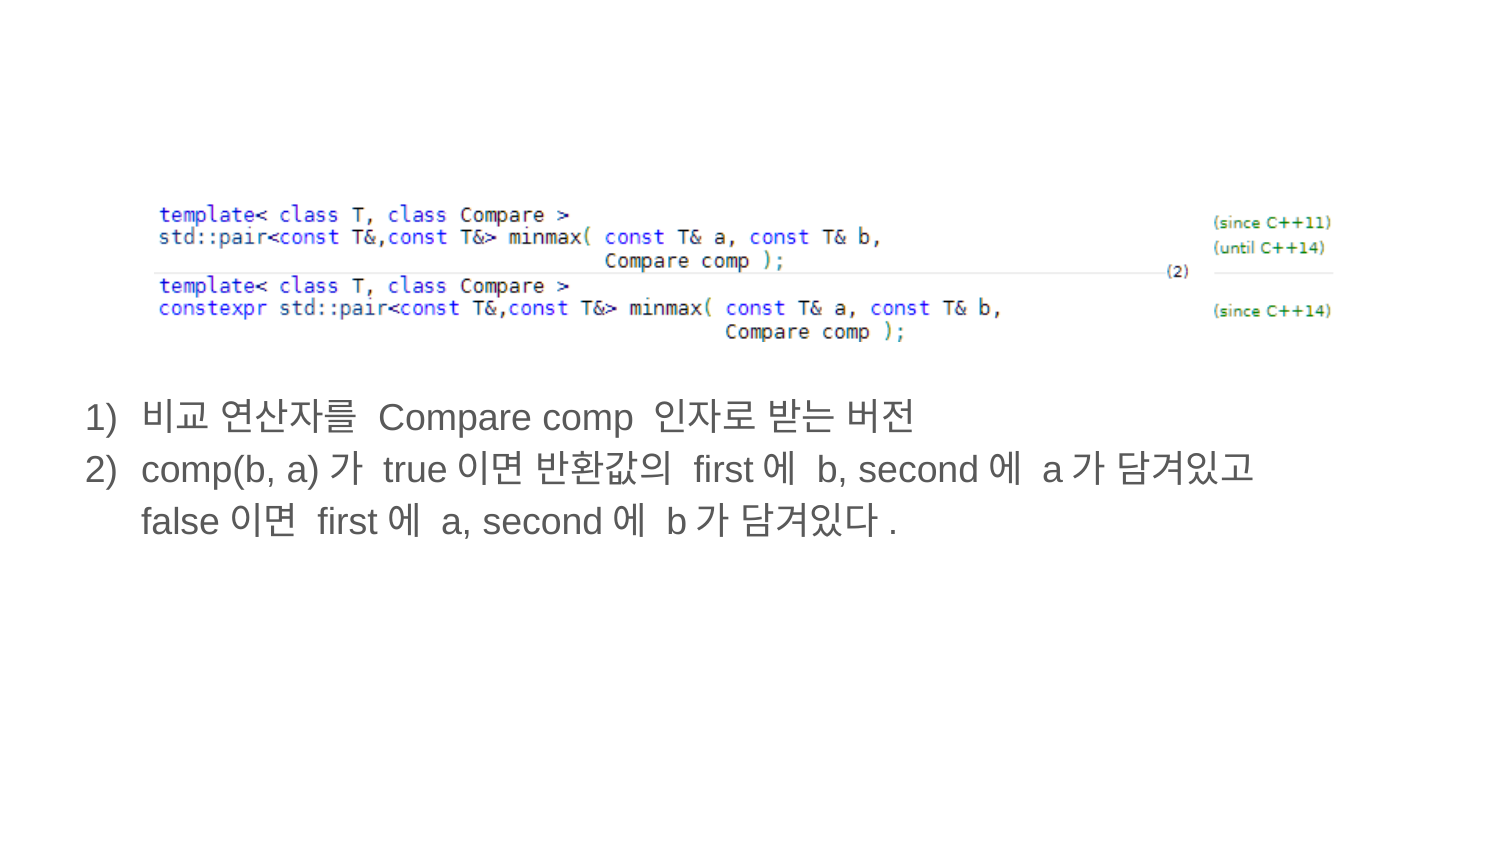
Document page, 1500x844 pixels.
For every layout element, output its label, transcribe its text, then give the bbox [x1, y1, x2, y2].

picture [154, 200, 1346, 342]
list 비교 연산자를 Compare comp 인자로 받는 버전 comp(b, a)가 true이면 반환값의 first에 b, second에 a가 담겨있고 false이면 first에 a, second에 b가 담겨있다. [51, 371, 1449, 750]
